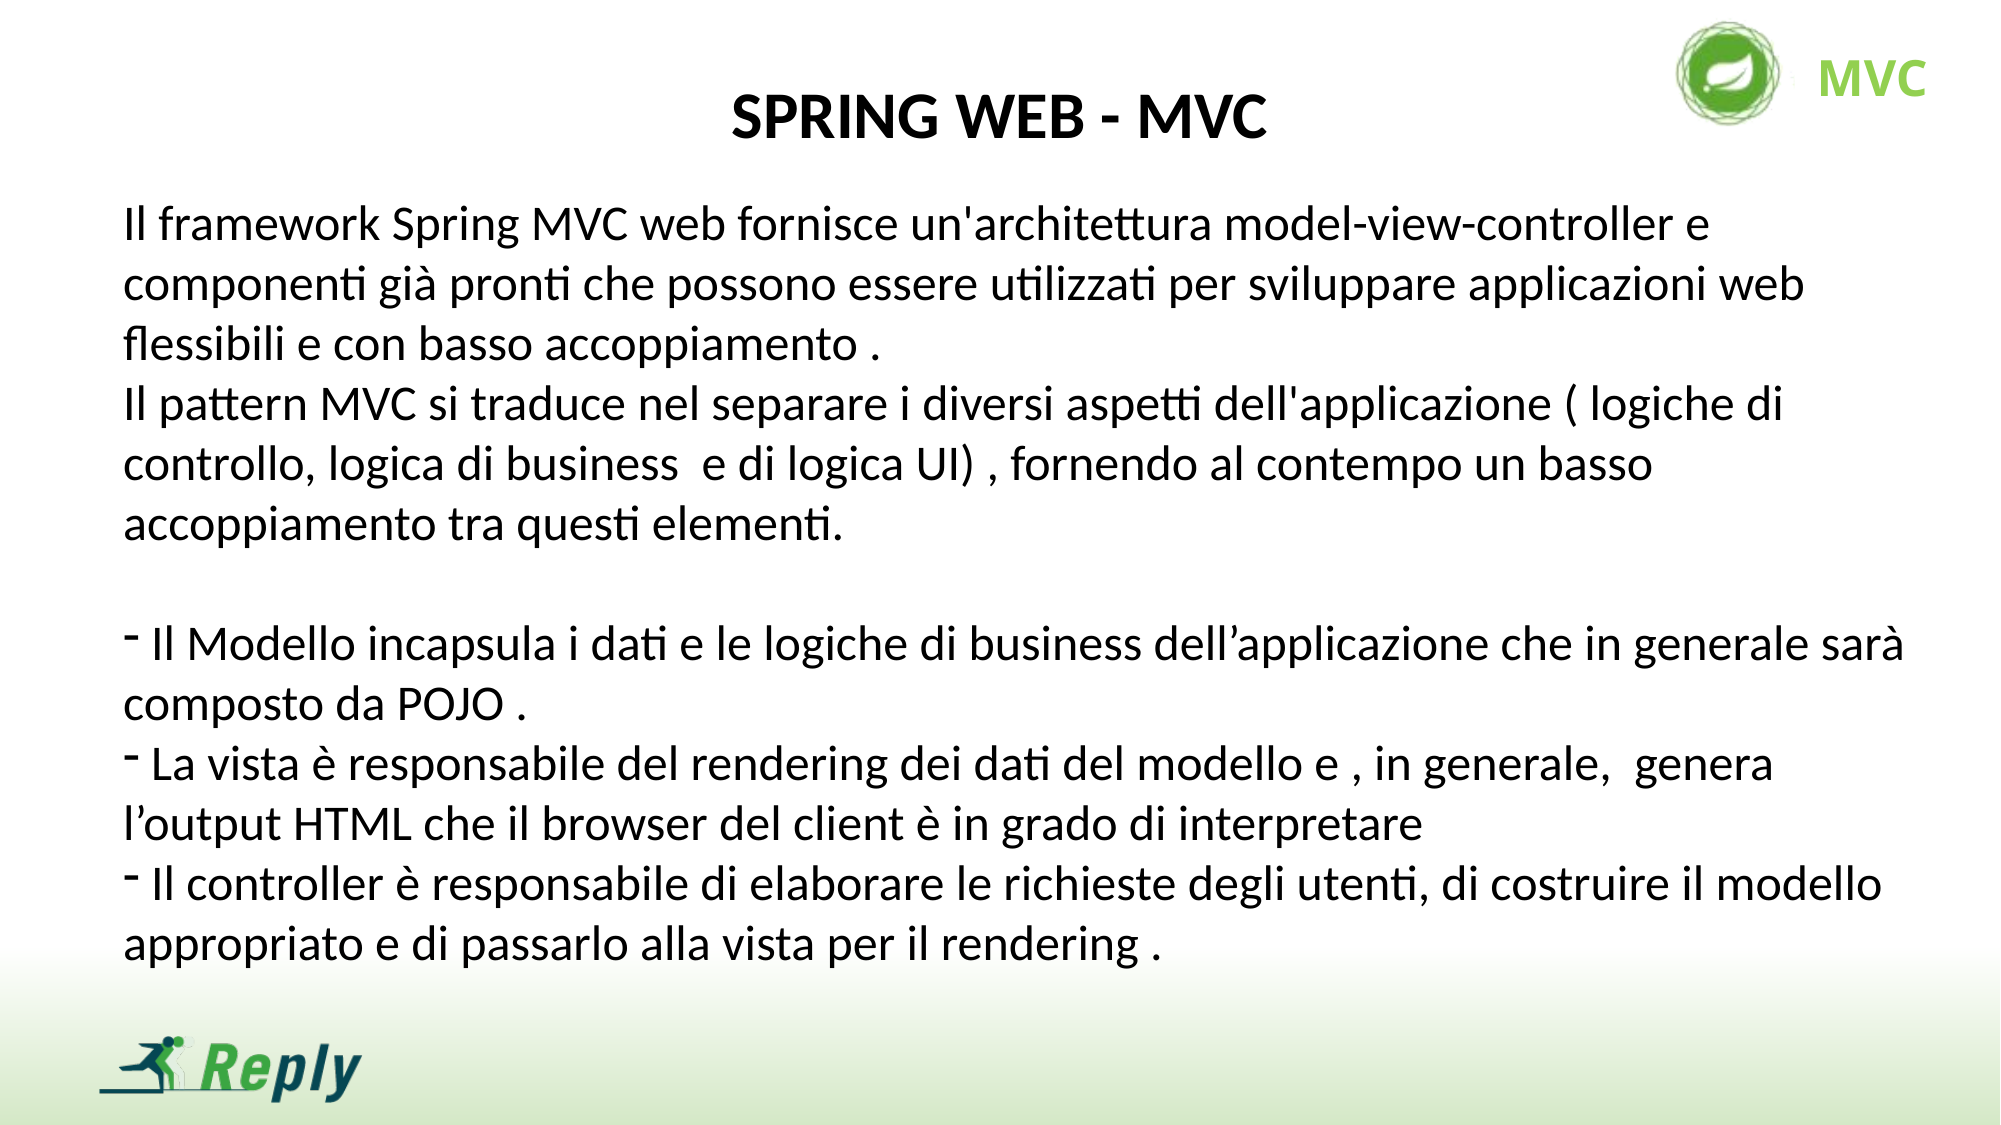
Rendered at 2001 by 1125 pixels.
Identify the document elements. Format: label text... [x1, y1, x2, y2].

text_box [1633, 0, 2000, 132]
text_box Il framework Spring MVC web fornisce un'architettura model-view-controller e componenti già pronti che possono essere utilizzati per sviluppare applicazioni web flessibili e con basso accoppiamento . Il pattern MVC si traduce nel separare i diversi aspetti dell'applicazione ( logiche di controllo, logica di business e di logica UI) , fornendo al contempo un basso accoppiamento tra questi elementi. Il Modello incapsula i dati e le logiche di business dell’applicazione che in generale sarà composto da POJO . La vista è responsabile del rendering dei dati del modello e , in generale, genera l’output HTML che il browser del client è in grado di interpretare Il controller è responsabile di elaborare le richieste degli utenti, di costruire il modello appropriato e di passarlo alla vista per il rendering . [108, 183, 1935, 978]
picture [99, 1035, 363, 1103]
text_box SPRING WEB - MVC [534, 64, 1466, 160]
